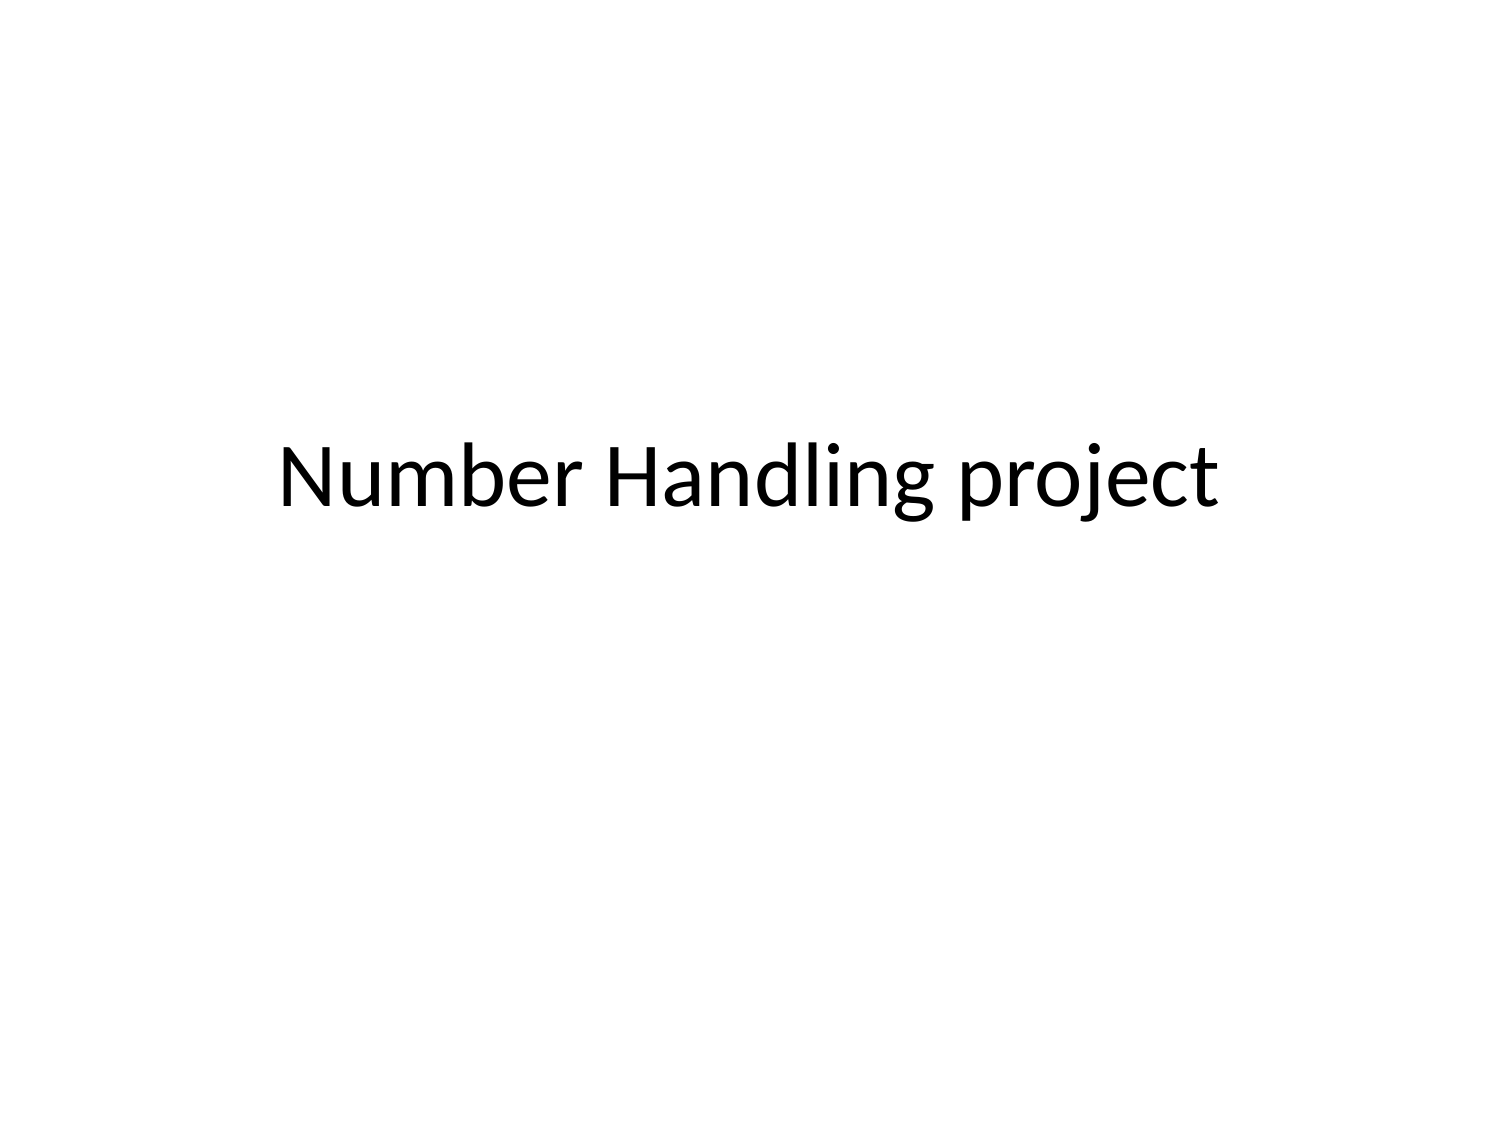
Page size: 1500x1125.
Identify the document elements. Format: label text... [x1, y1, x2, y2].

title Number Handling project [112, 349, 1388, 591]
